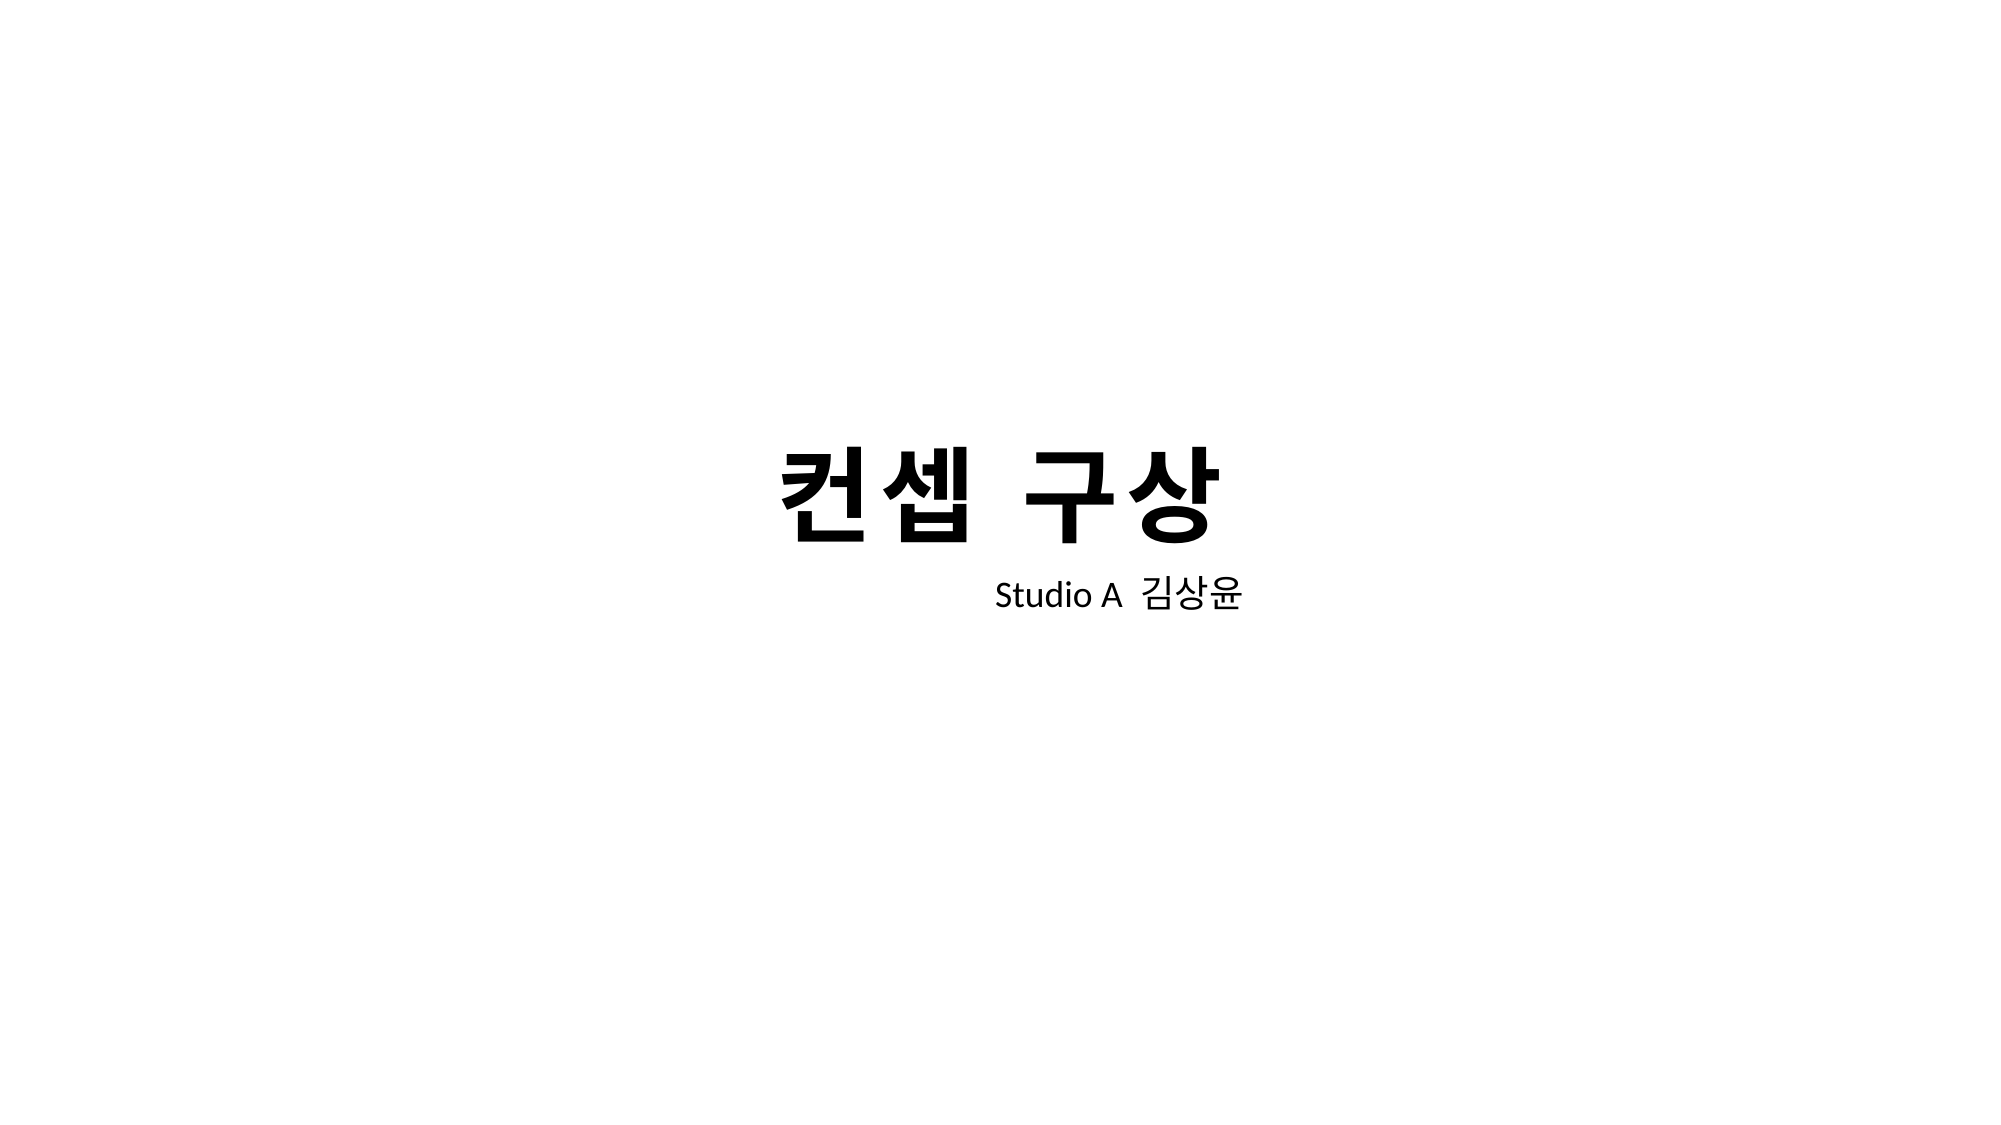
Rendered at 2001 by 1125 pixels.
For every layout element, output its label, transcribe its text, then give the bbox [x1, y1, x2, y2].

text_box Studio A 김상윤 [558, 562, 1259, 623]
text_box 컨셉 구상 [761, 422, 1239, 562]
